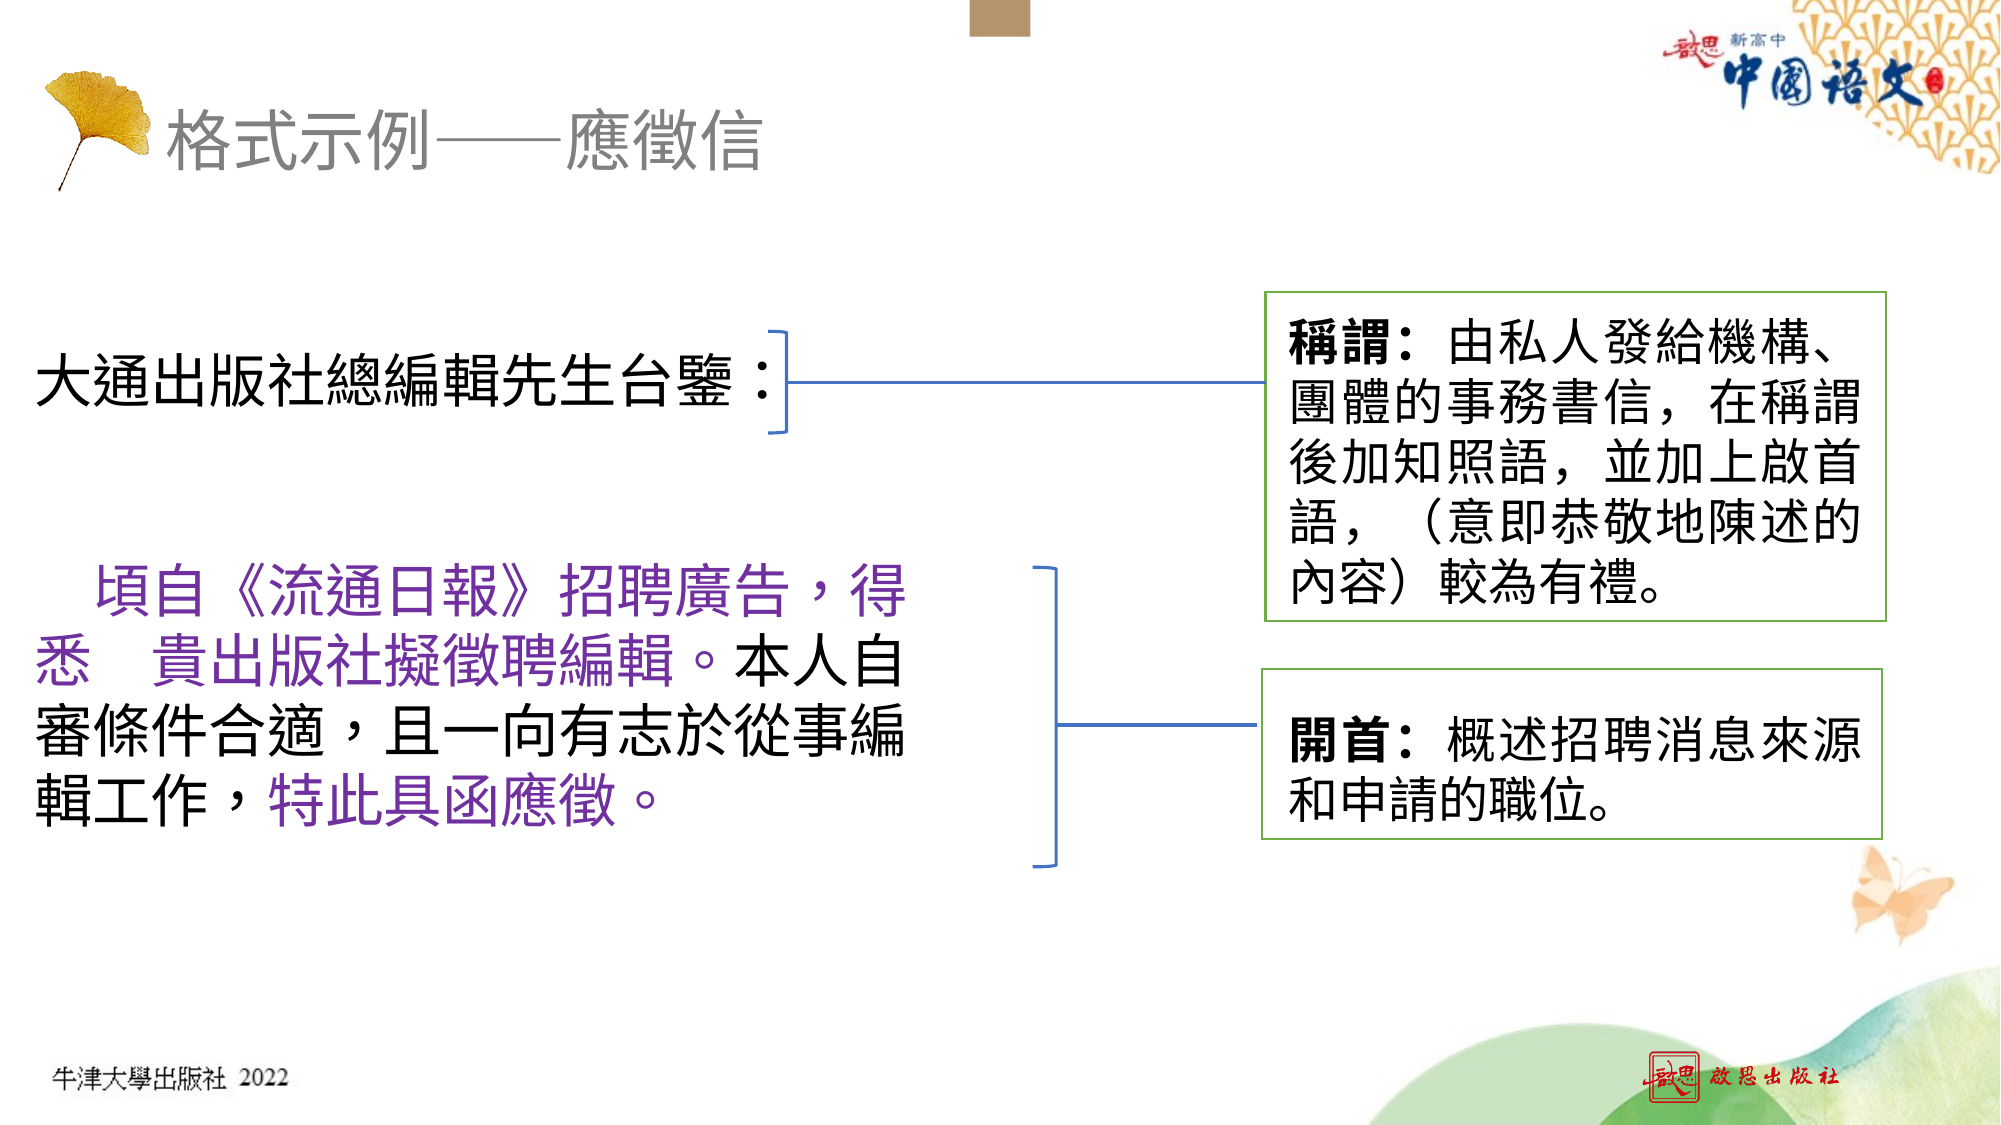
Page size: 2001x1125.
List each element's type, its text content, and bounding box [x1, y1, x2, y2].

text_box [969, 0, 1031, 38]
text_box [768, 291, 1887, 622]
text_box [1032, 567, 1883, 867]
picture [0, 0, 2001, 1125]
text_box 格式示例——應徵信 [151, 91, 970, 187]
text_box 大通出版社總編輯先生台鑒： 頃自《流通日報》招聘廣告，得悉 貴出版社擬徵聘編輯。本人自審條件合適，且一向有志於從事編輯工作，特此具函應徵。 [19, 337, 968, 842]
